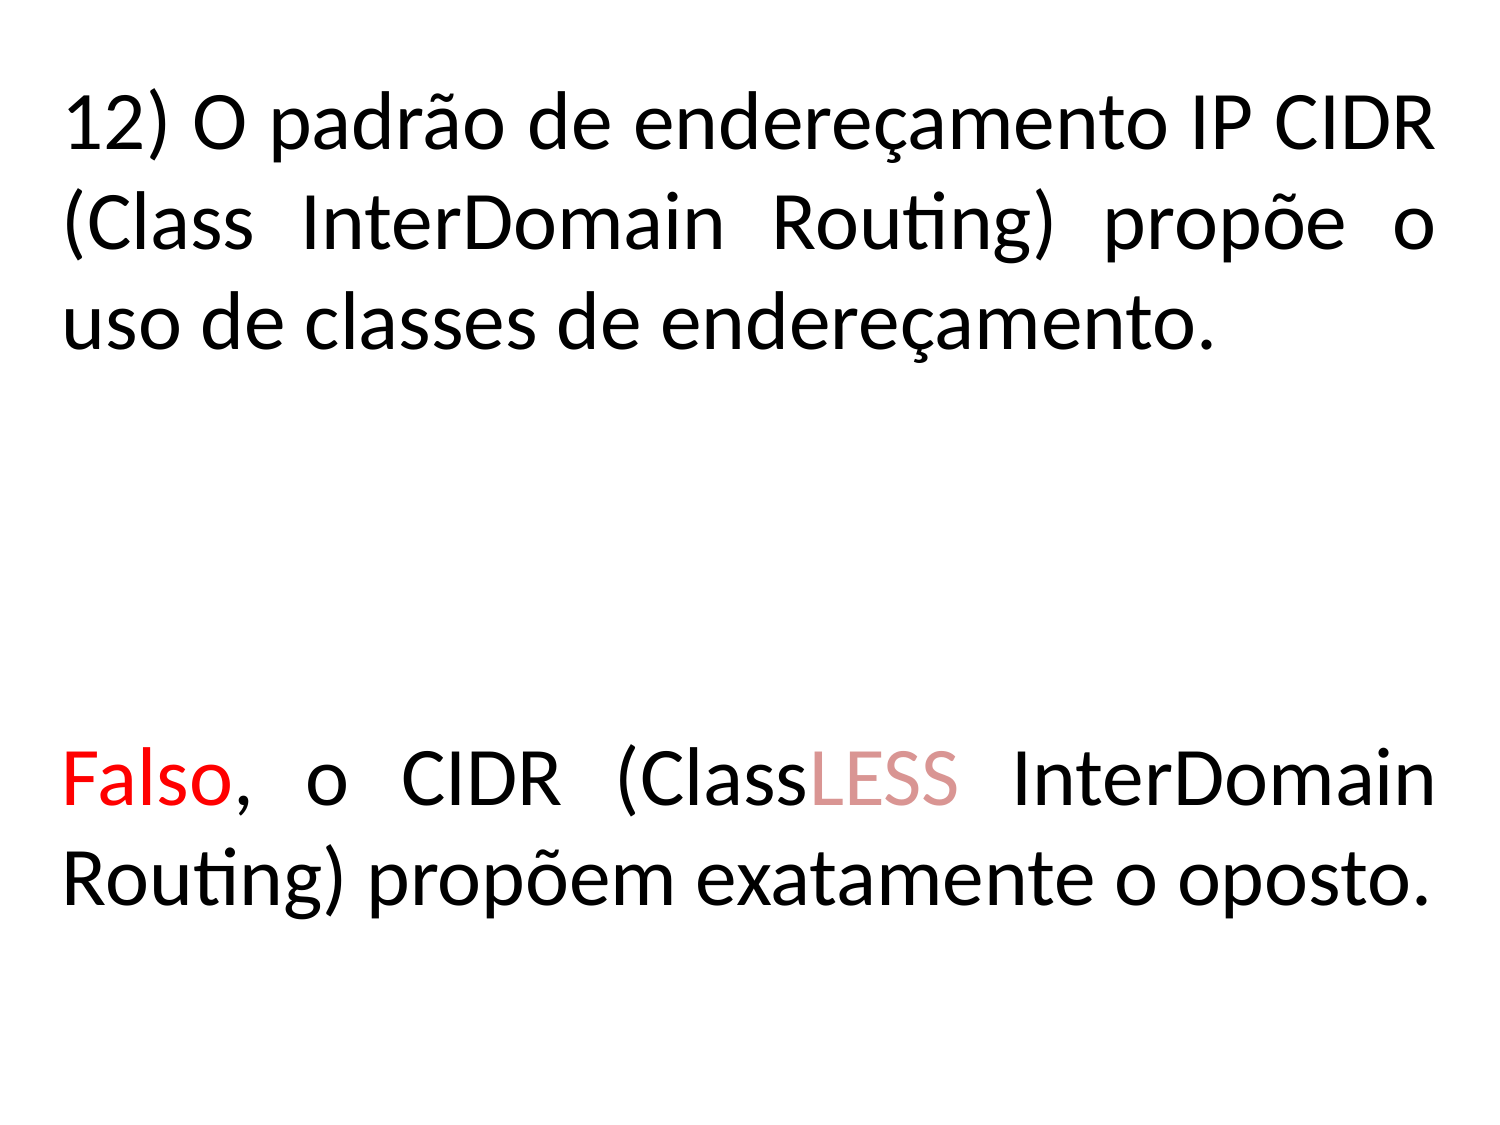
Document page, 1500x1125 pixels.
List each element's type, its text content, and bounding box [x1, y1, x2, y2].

text_box Falso, o CIDR (ClassLESS InterDomain Routing) propõem exatamente o oposto. [46, 714, 1454, 932]
text_box 12) O padrão de endereçamento IP CIDR (Class InterDomain Routing) propõe o uso de classes de endereçamento. [46, 58, 1454, 377]
